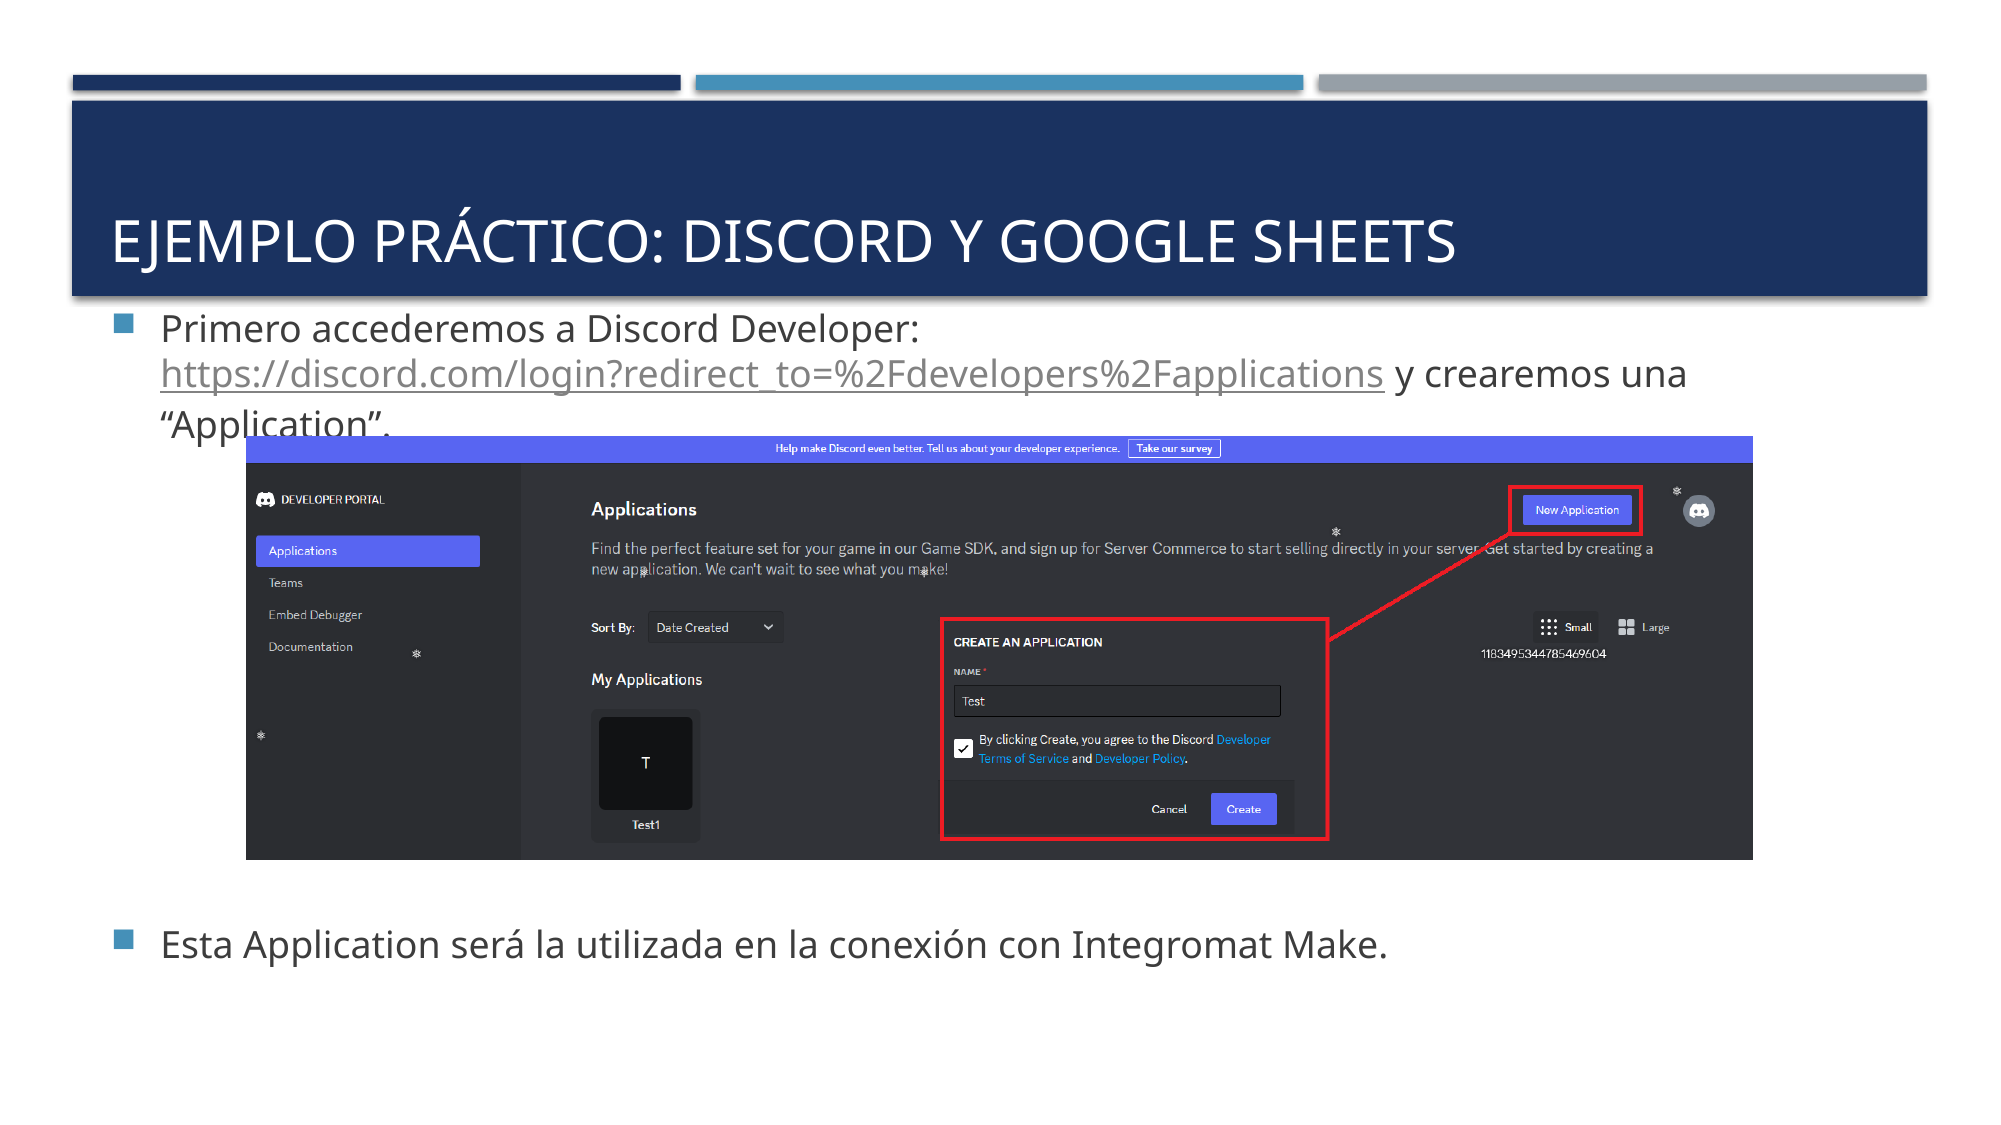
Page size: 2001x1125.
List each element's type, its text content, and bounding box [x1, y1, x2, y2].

list Primero accederemos a Discord Developer: https://discord.com/login?redirect_to=%2Fdevelopers%2Fapplications y crearemos una “Application”. Esta Application será la utilizada en la conexión con Integromat Make. [95, 310, 1905, 962]
title Ejemplo Práctico: discord y Google sheets [95, 115, 1905, 282]
picture [246, 435, 1754, 861]
